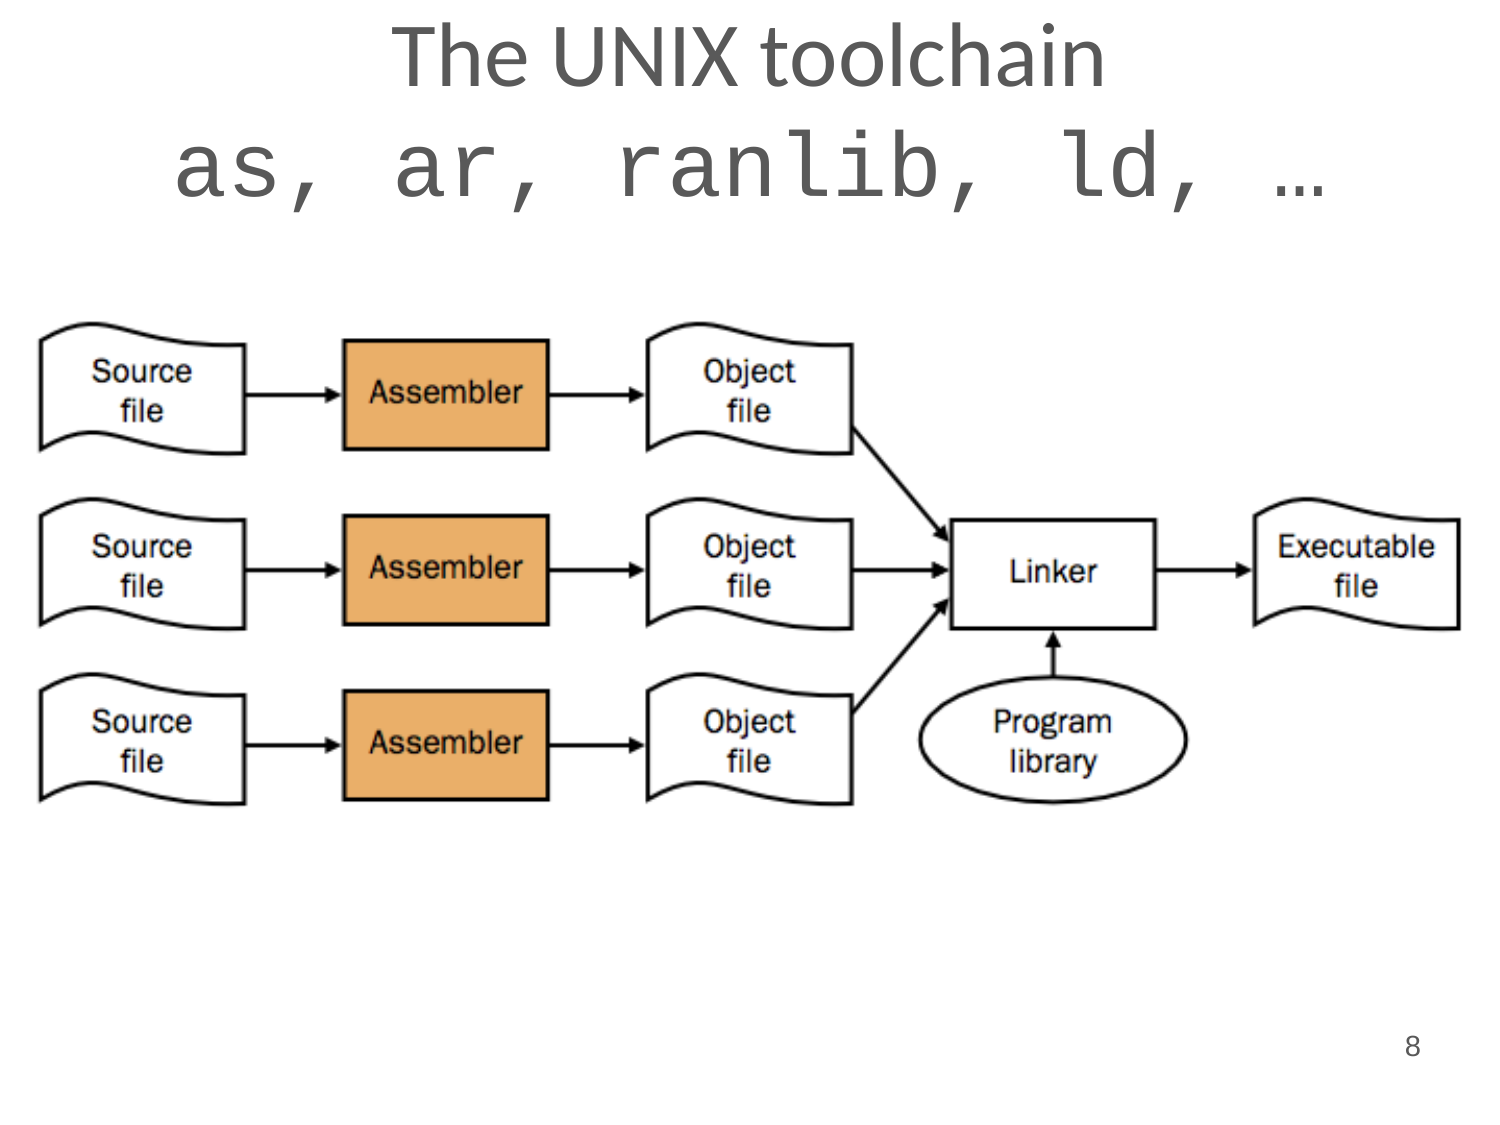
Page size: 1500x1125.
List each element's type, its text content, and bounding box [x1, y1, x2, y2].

slide_number 8 [1389, 1019, 1480, 1106]
title The UNIX toolchain as, ar, ranlib, ld, … [51, 97, 1449, 223]
picture [0, 287, 1480, 849]
